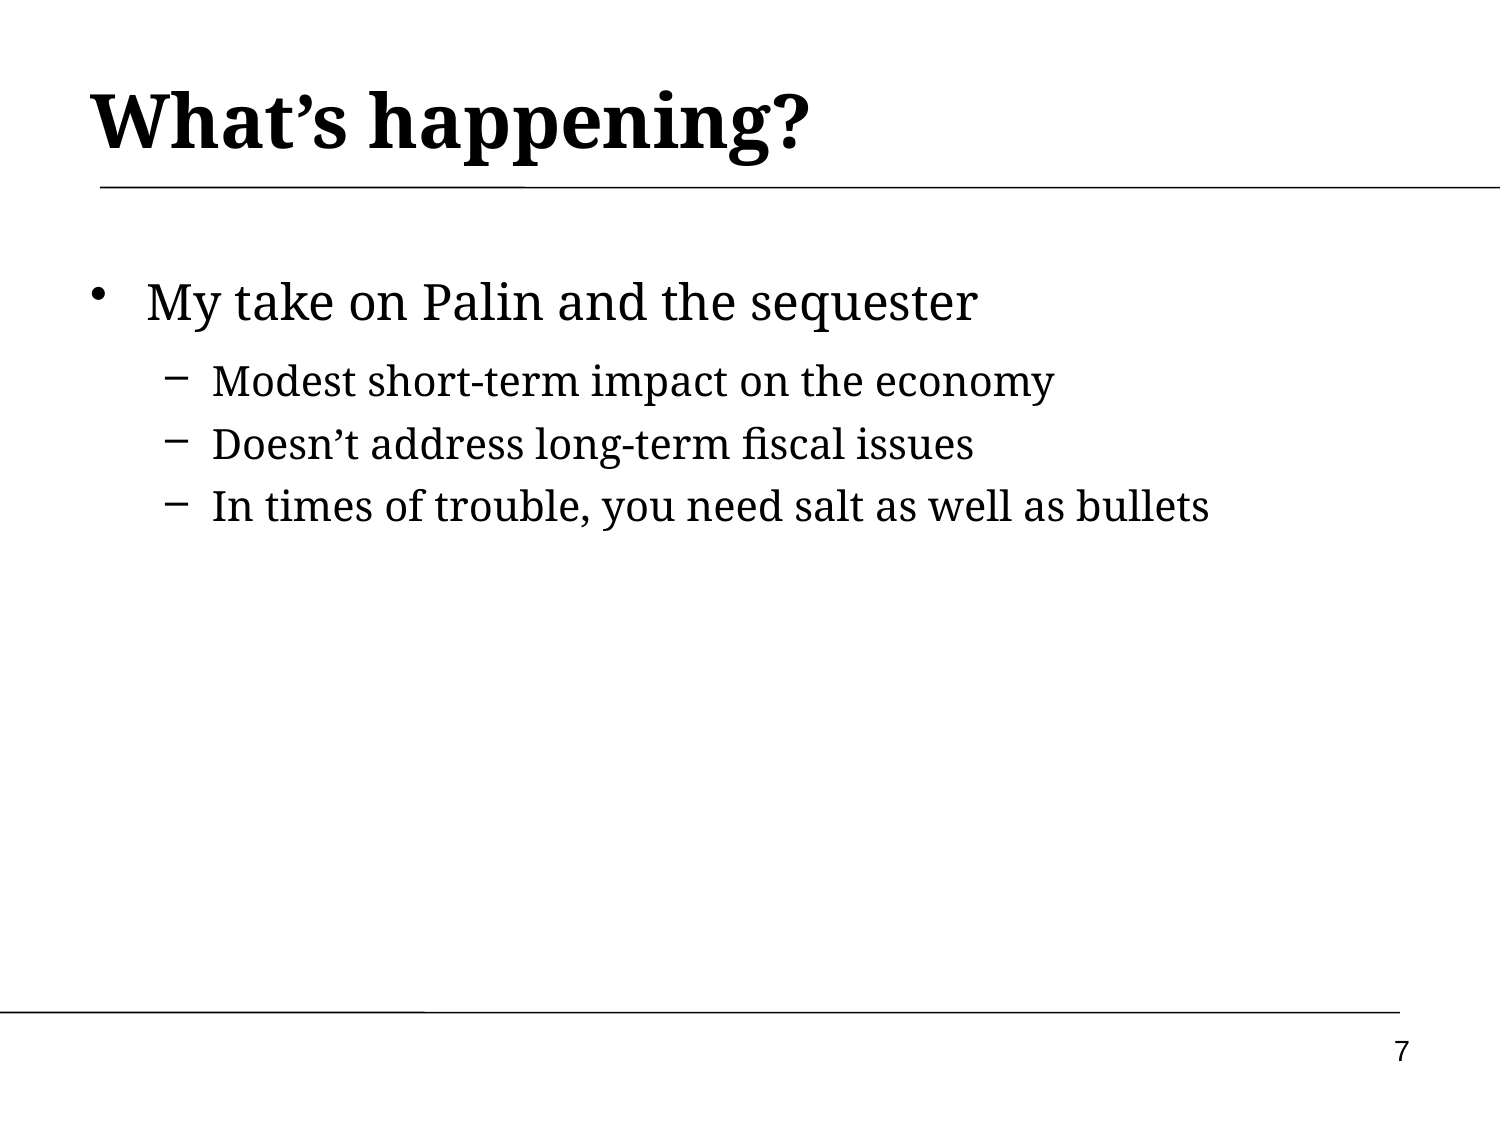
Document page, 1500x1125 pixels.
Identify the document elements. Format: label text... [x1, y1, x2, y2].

slide_number 7 [1074, 1024, 1426, 1103]
list My take on Palin and the sequester Modest short-term impact on the economy Doesn’t address long-term fiscal issues In times of trouble, you need salt as well as bullets [74, 262, 1338, 1006]
title What’s happening? [74, 49, 1426, 188]
